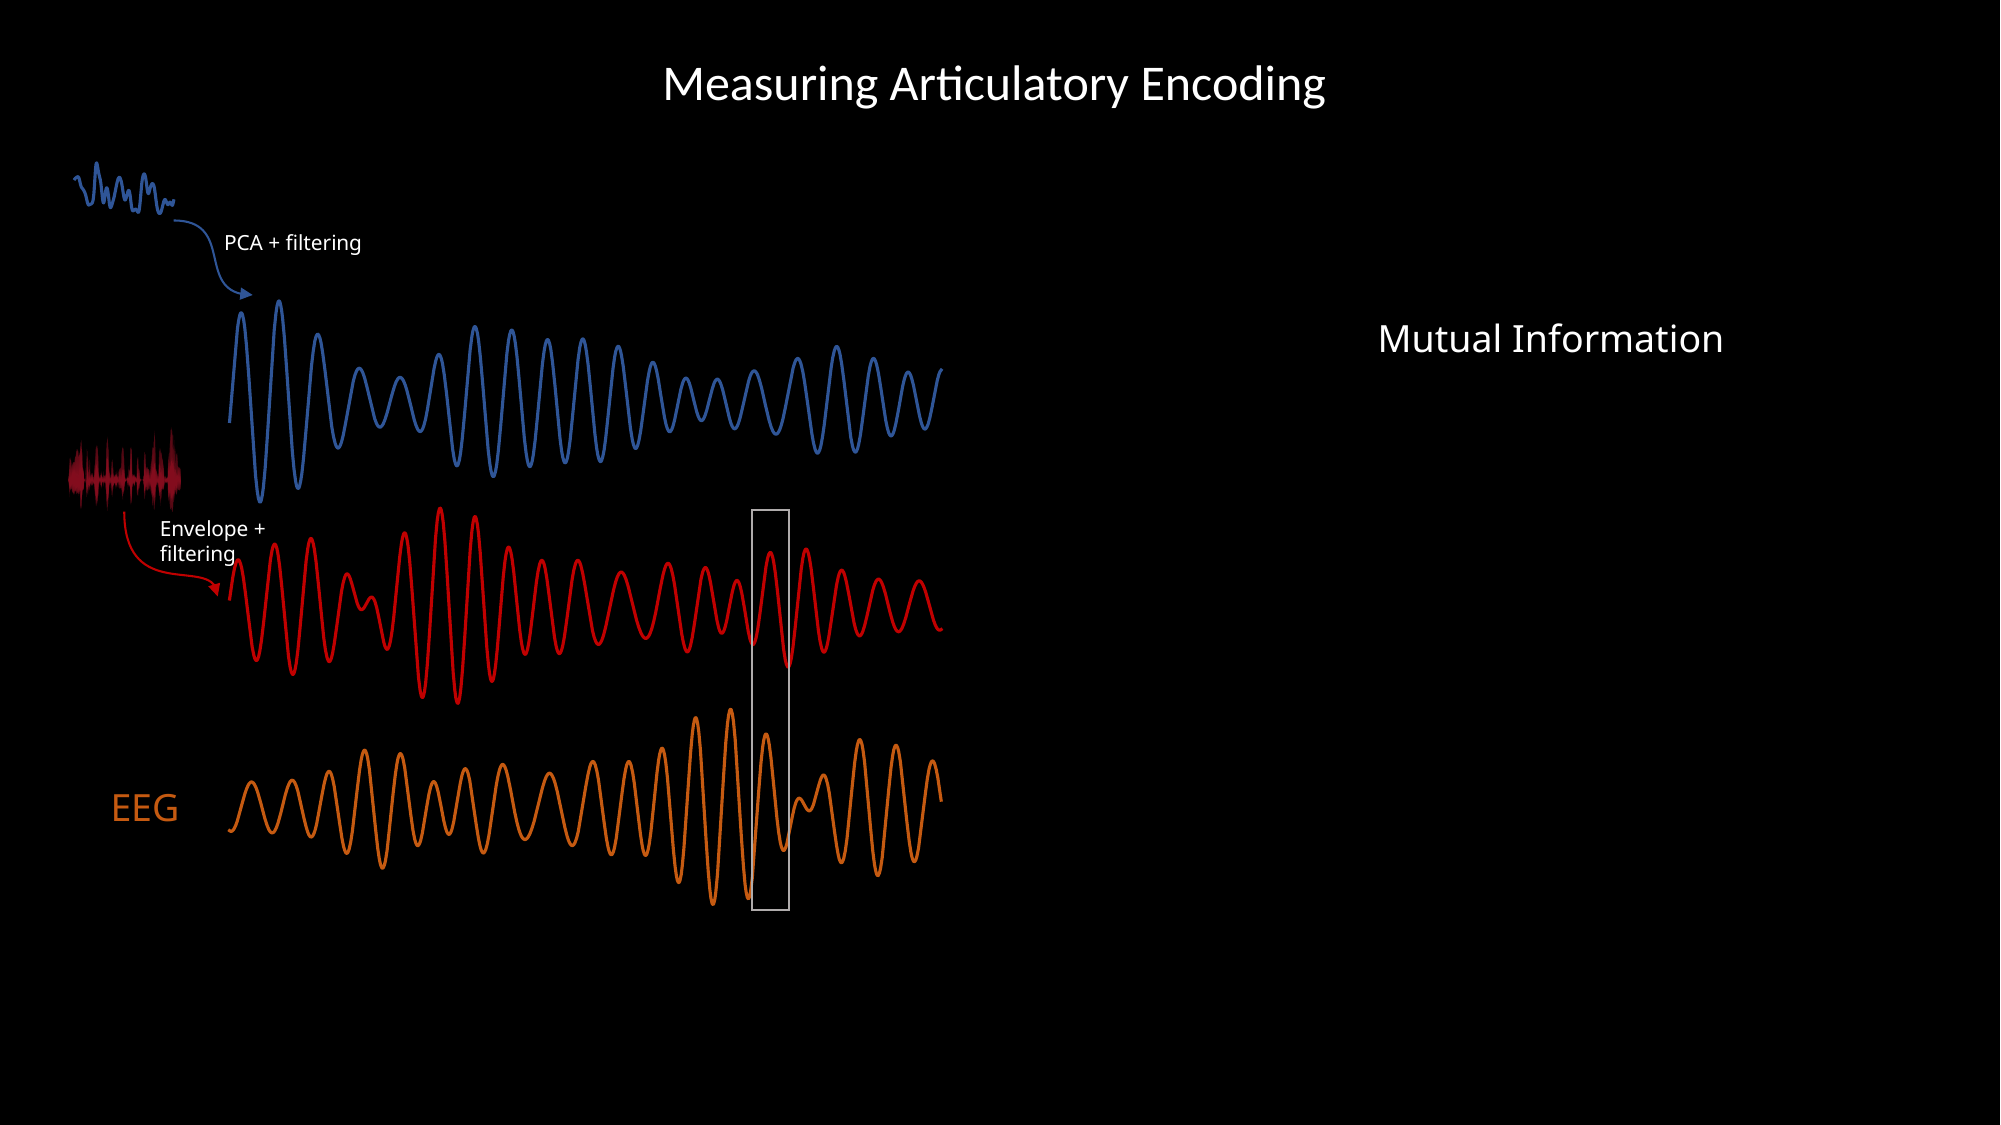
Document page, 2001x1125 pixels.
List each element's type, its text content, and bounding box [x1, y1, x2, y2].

text_box Mutual Information [1362, 307, 1740, 367]
text_box [229, 508, 751, 704]
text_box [173, 220, 253, 295]
text_box [790, 549, 942, 664]
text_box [128, 507, 214, 601]
text_box PCA + filtering [253, 222, 377, 263]
text_box Measuring Articulatory Encoding [647, 43, 1353, 118]
picture [68, 427, 181, 512]
text_box [751, 509, 790, 911]
text_box [229, 709, 751, 905]
text_box EEG [95, 776, 195, 837]
text_box [229, 301, 942, 503]
text_box Envelope + filtering [214, 508, 296, 574]
text_box [790, 739, 942, 876]
text_box [74, 162, 174, 214]
